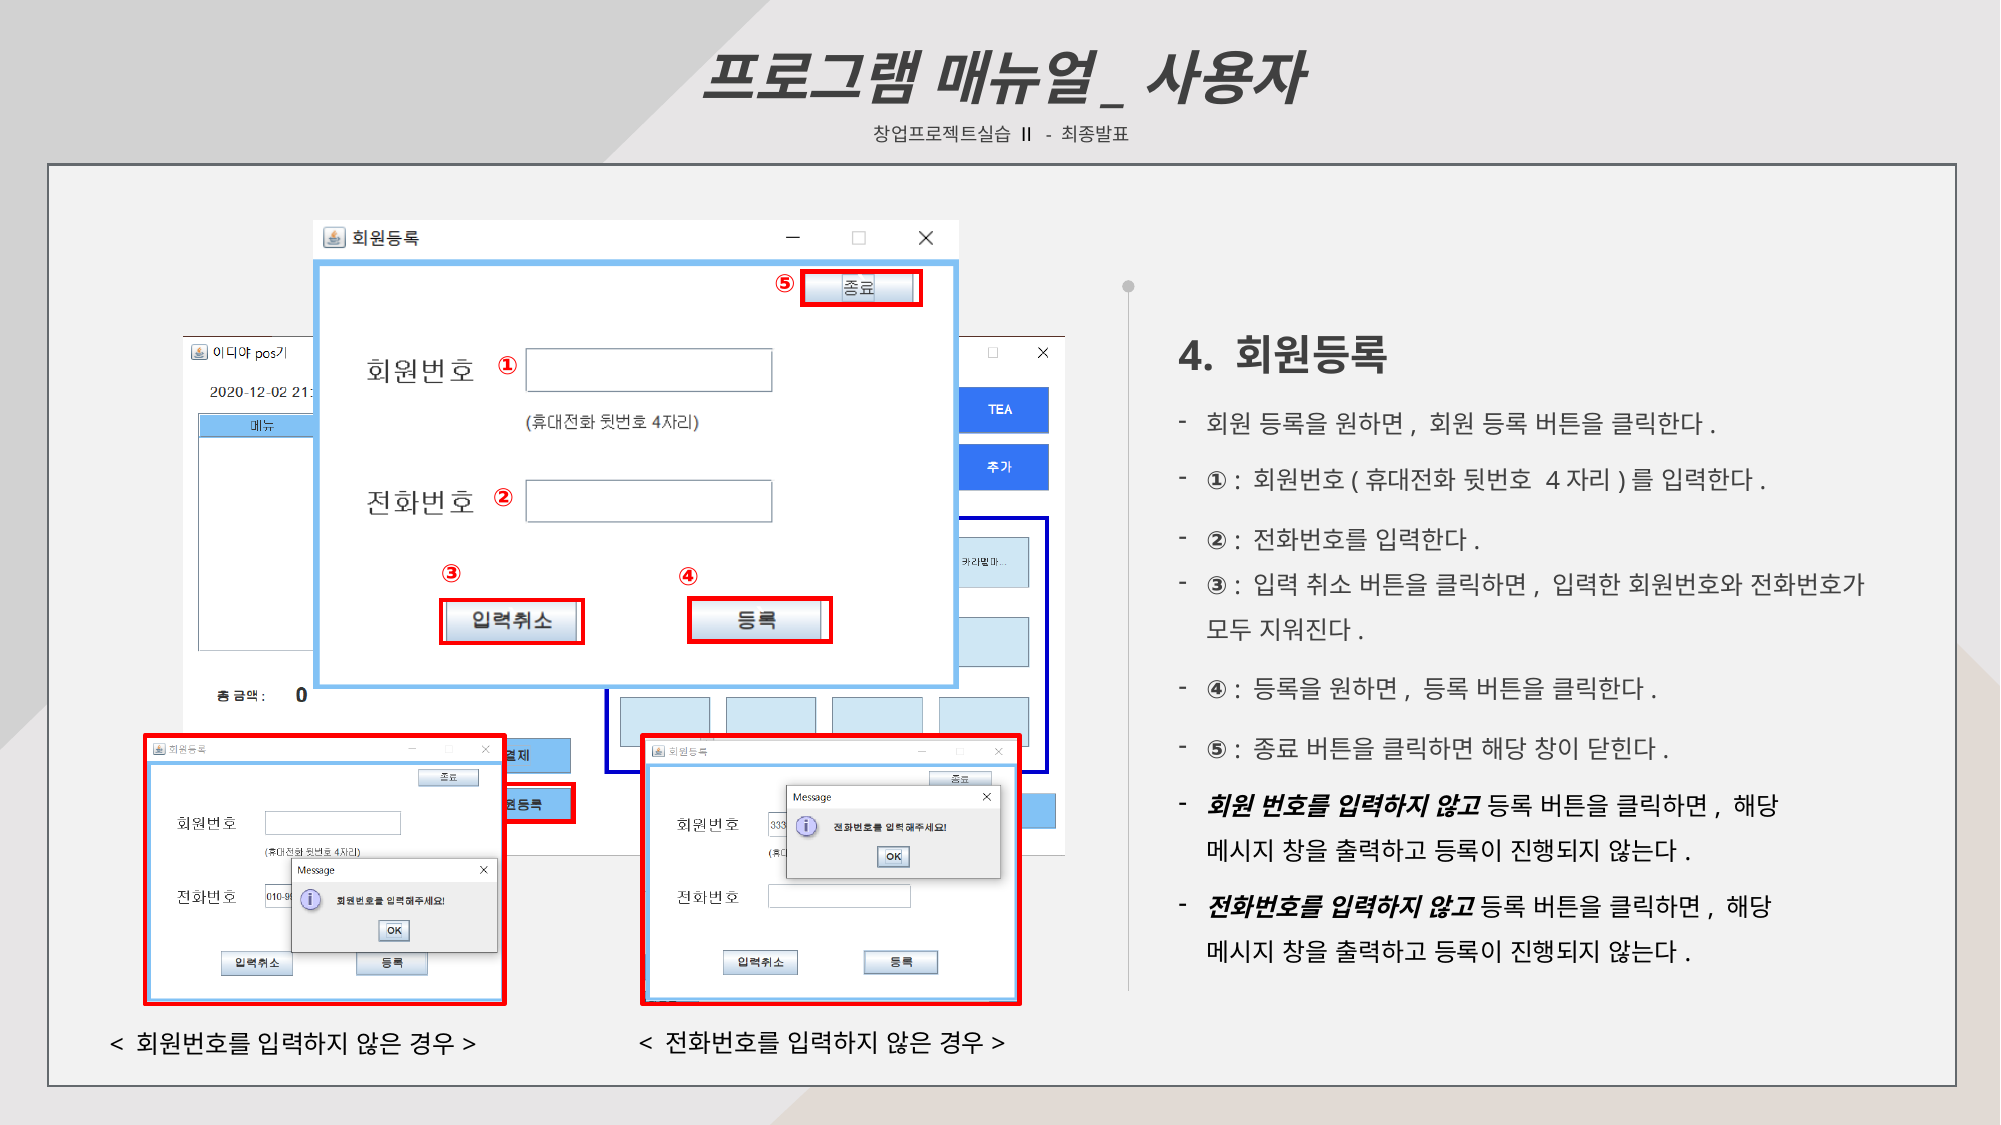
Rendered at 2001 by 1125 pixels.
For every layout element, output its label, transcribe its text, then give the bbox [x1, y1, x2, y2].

text_box [0, 0, 615, 752]
text_box 회원 번호를 입력하지 않고 등록 버튼을 클릭하면, 해당 메시지 창을 출력하고 등록이 진행되지 않는다. 전화번호를 입력하지 않고 등록 버튼을 클릭하면, 해당 메시지 창을 출력하고 등록이 진행되지 않는다. [1163, 768, 1863, 974]
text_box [623, 737, 1064, 1066]
text_box 4. 회원등록 회원 등록을 원하면, 회원 등록 버튼을 클릭한다. [1163, 296, 1906, 427]
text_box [94, 737, 535, 1067]
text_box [183, 336, 1065, 856]
text_box [47, 163, 1957, 1087]
text_box [768, 641, 2000, 1125]
text_box 프로그램 매뉴얼_사용자 창업프로젝트실습 Ⅱ - 최종발표 [502, 0, 1503, 153]
text_box ① : 회원번호(휴대전화 뒷번호 4자리)를 입력한다. ② : 전화번호를 입력한다. ③ : 입력 취소 버튼을 클릭하면, 입력한 회원번호와 전화번호가 모두 지워진다. ④ : 등록을 원하면, 등록 버튼을 클릭한다. ⑤ : 종료 버튼을 클릭하면 해당 창이 닫힌다. [1163, 427, 1919, 802]
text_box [313, 220, 959, 689]
